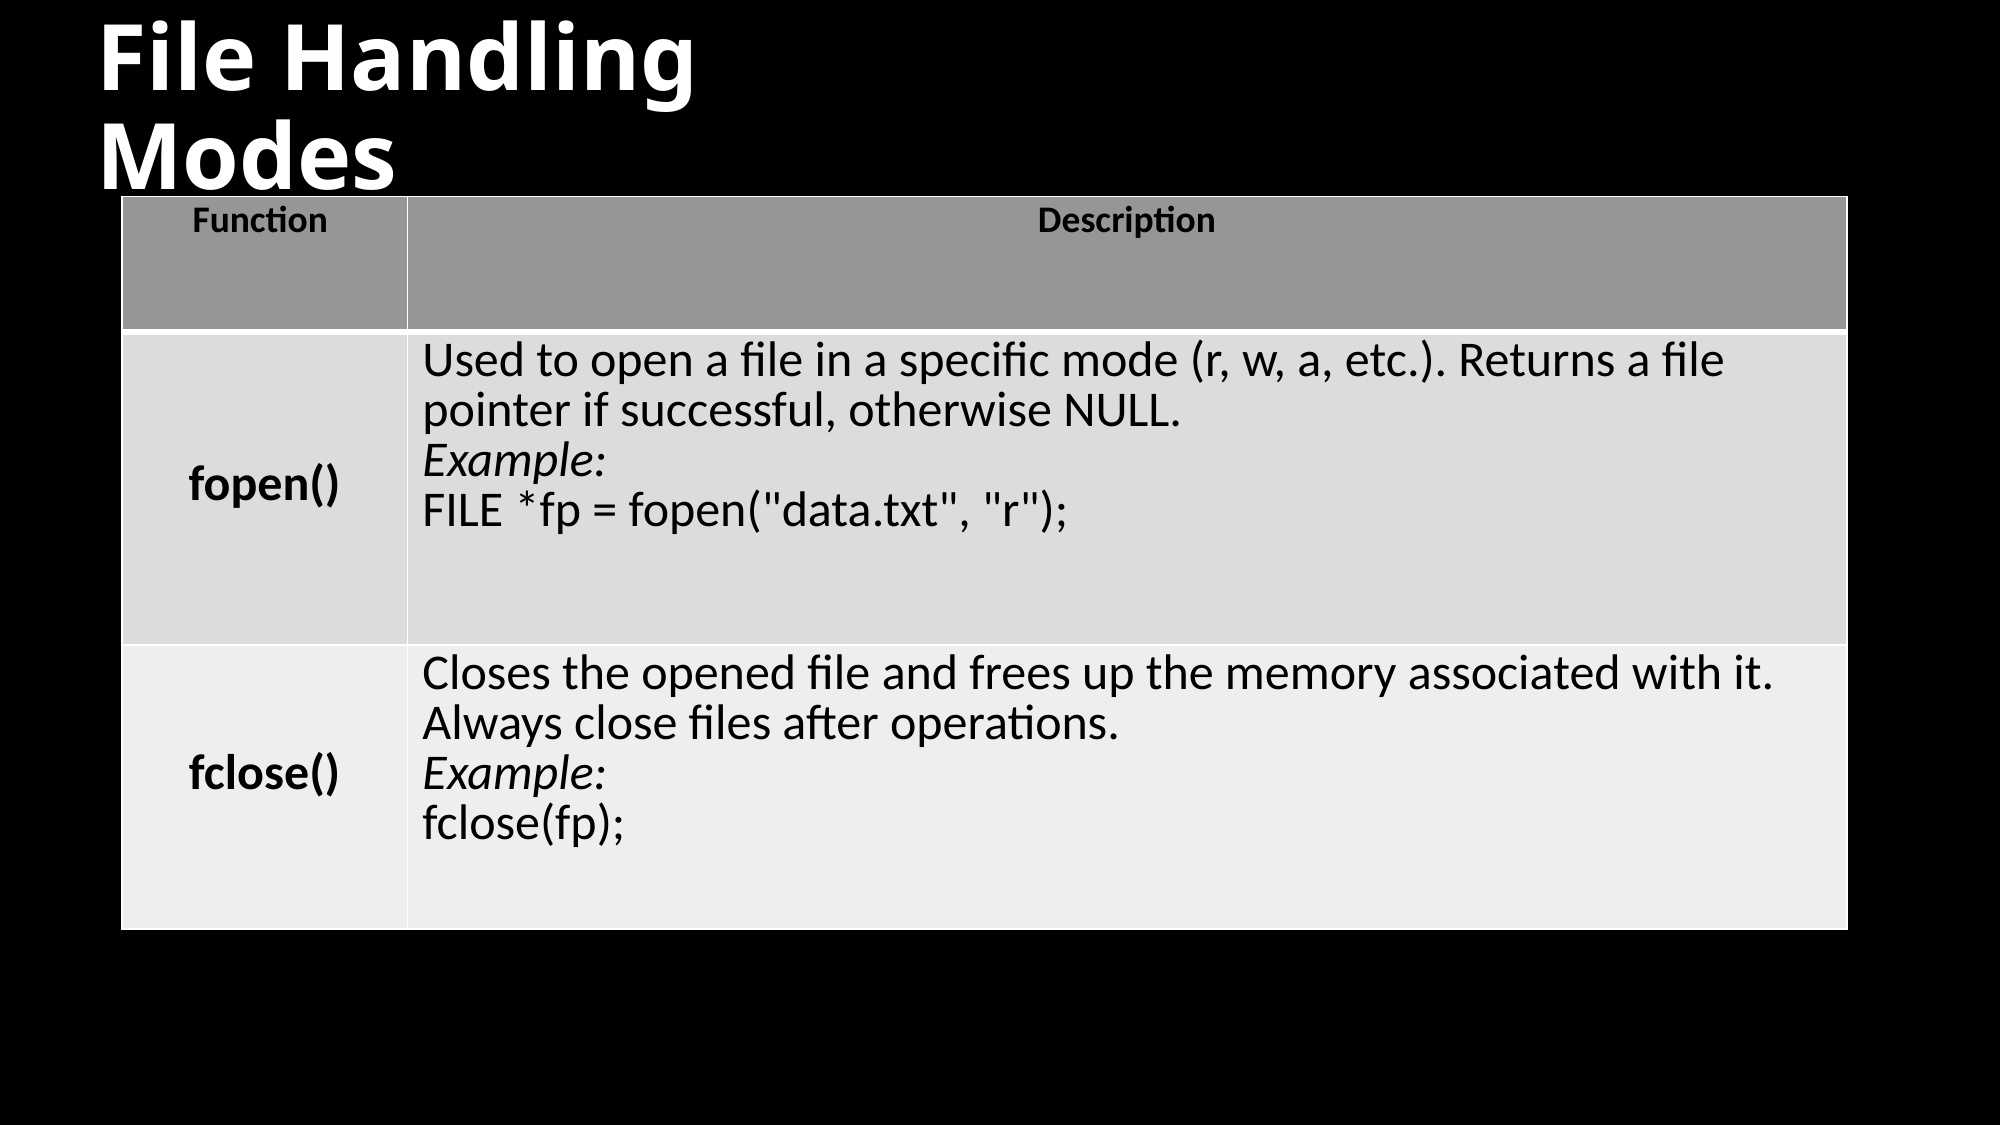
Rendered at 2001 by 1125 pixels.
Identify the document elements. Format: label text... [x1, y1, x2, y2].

table_header Function [123, 197, 407, 329]
table_header Description [408, 197, 1846, 329]
table_cell fopen() [123, 335, 407, 644]
table_cell Used to open a file in a specific mode (r, w, a, etc.). Returns a file pointer if successful, otherwise NULL. Example: FILE *fp = fopen("data.txt", "r"); [408, 335, 1846, 644]
table_cell fclose() [123, 646, 407, 928]
table_cell Closes the opened file and frees up the memory associated with it. Always close files after operations. Example: fclose(fp); [408, 646, 1846, 928]
title File Handling Modes [81, 44, 1037, 177]
